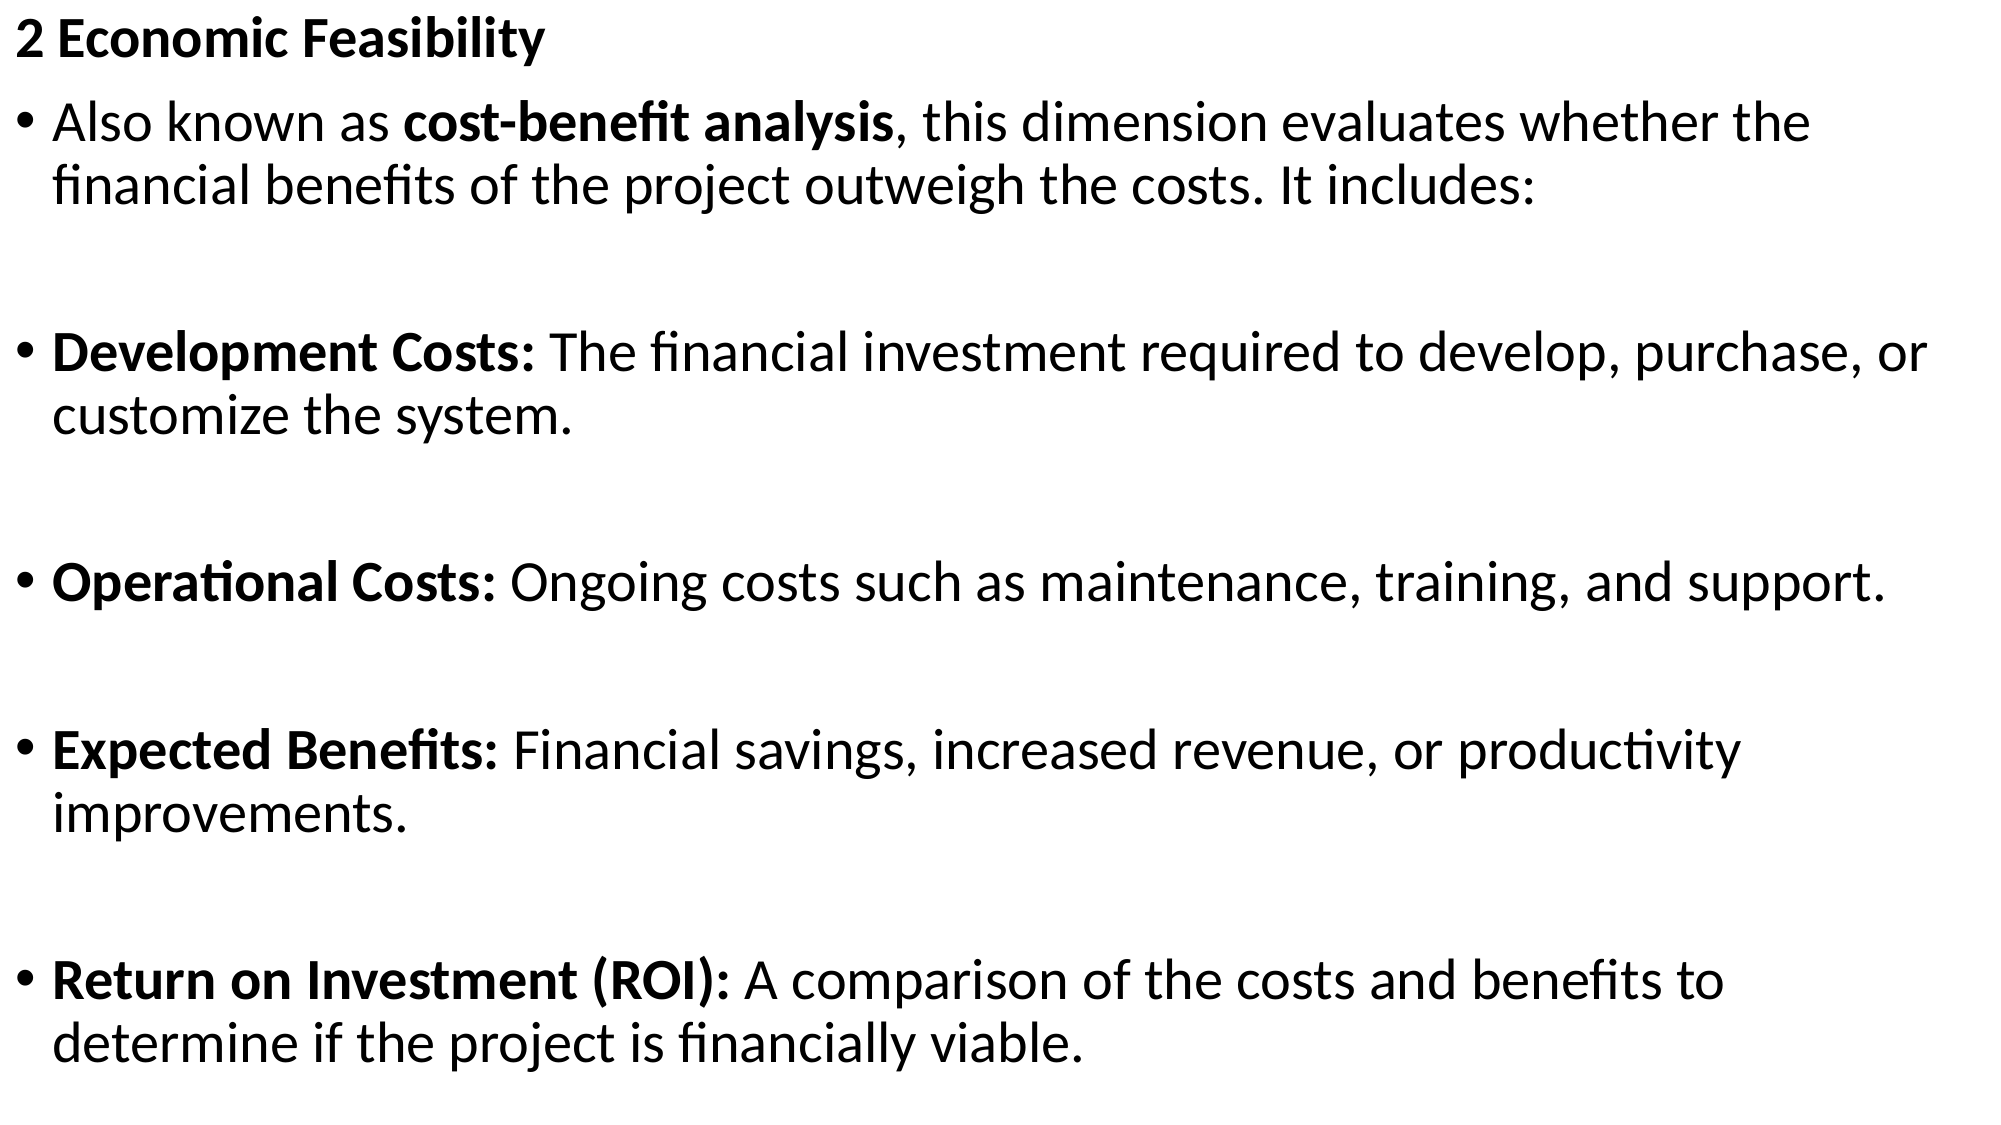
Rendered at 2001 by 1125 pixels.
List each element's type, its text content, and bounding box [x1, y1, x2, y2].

list 2 Economic Feasibility Also known as cost-benefit analysis, this dimension evaluates whether the financial benefits of the project outweigh the costs. It includes: Development Costs: The financial investment required to develop, purchase, or customize the system. Operational Costs: Ongoing costs such as maintenance, training, and support. Expected Benefits: Financial savings, increased revenue, or productivity improvements. Return on Investment (ROI): A comparison of the costs and benefits to determine if the project is financially viable. [0, 0, 2000, 1125]
